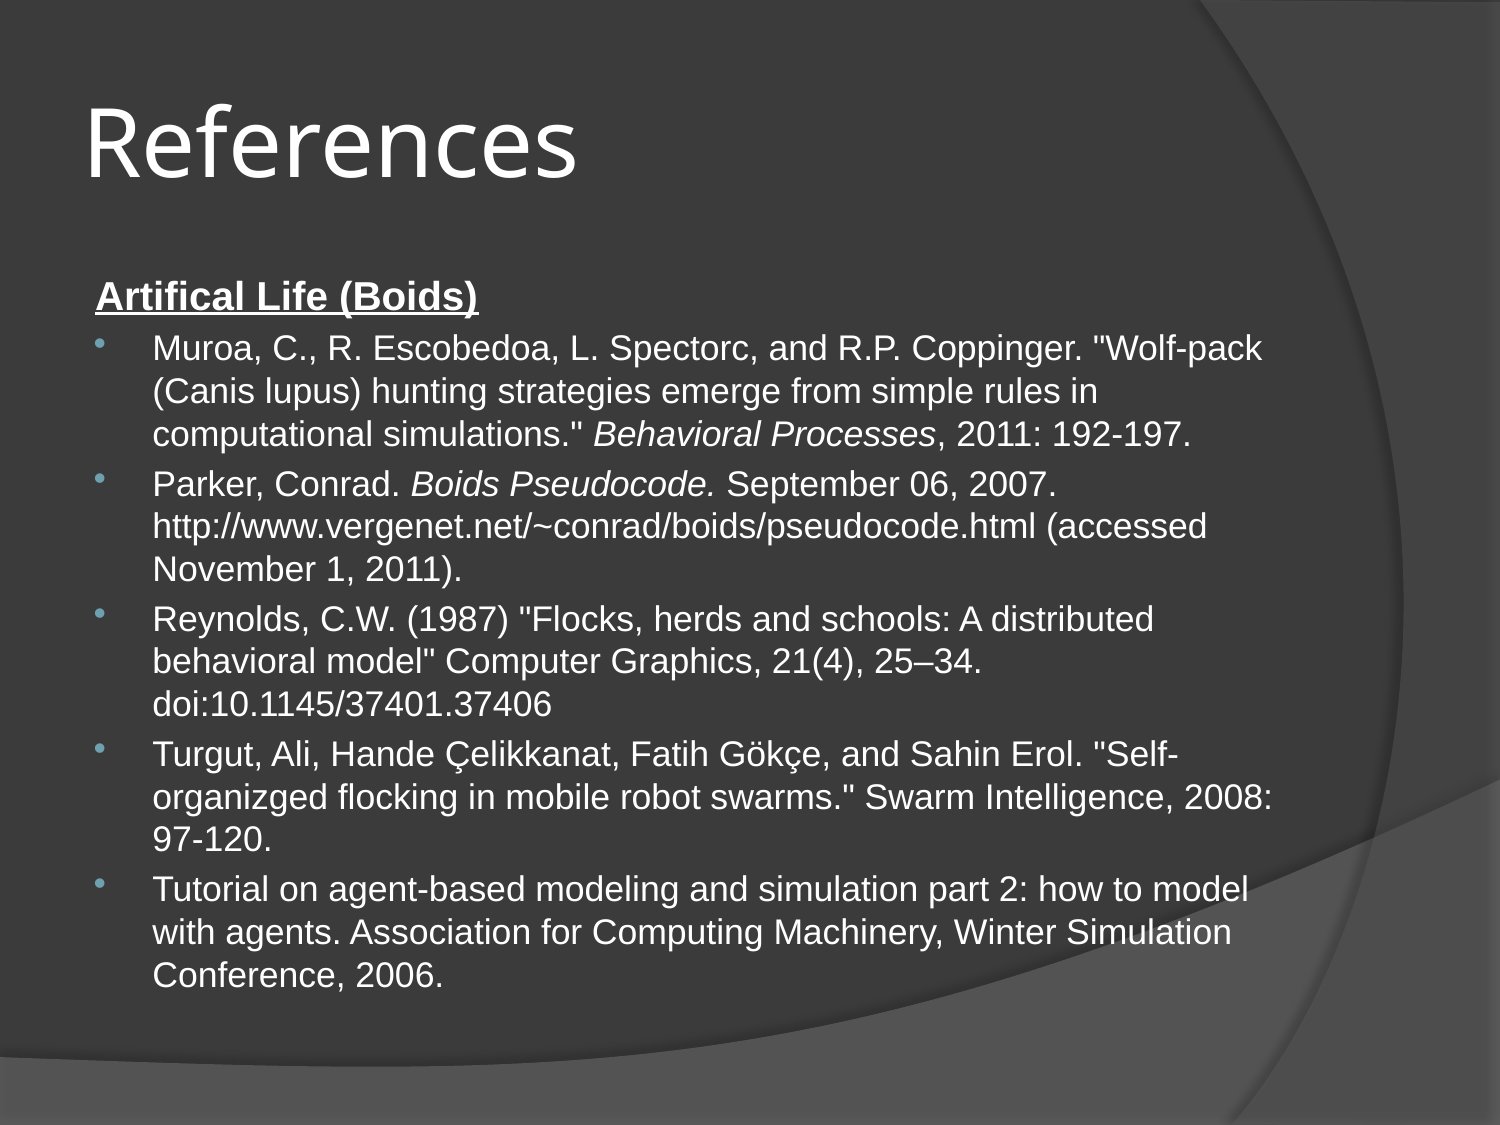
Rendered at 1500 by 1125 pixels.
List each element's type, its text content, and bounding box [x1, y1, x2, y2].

title References [75, 45, 1300, 233]
list Artifical Life (Boids) Muroa, C., R. Escobedoa, L. Spectorc, and R.P. Coppinger. "Wolf-pack (Canis lupus) hunting strategies emerge from simple rules in computational simulations." Behavioral Processes, 2011: 192-197. Parker, Conrad. Boids Pseudocode. September 06, 2007. http://www.vergenet.net/~conrad/boids/pseudocode.html (accessed November 1, 2011). Reynolds, C.W. (1987) "Flocks, herds and schools: A distributed behavioral model" Computer Graphics, 21(4), 25–34. doi:10.1145/37401.37406 Turgut, Ali, Hande Çelikkanat, Fatih Gökçe, and Sahin Erol. "Self-organizged flocking in mobile robot swarms." Swarm Intelligence, 2008: 97-120. Tutorial on agent-based modeling and simulation part 2: how to model with agents. Association for Computing Machinery, Winter Simulation Conference, 2006. [75, 262, 1300, 1005]
